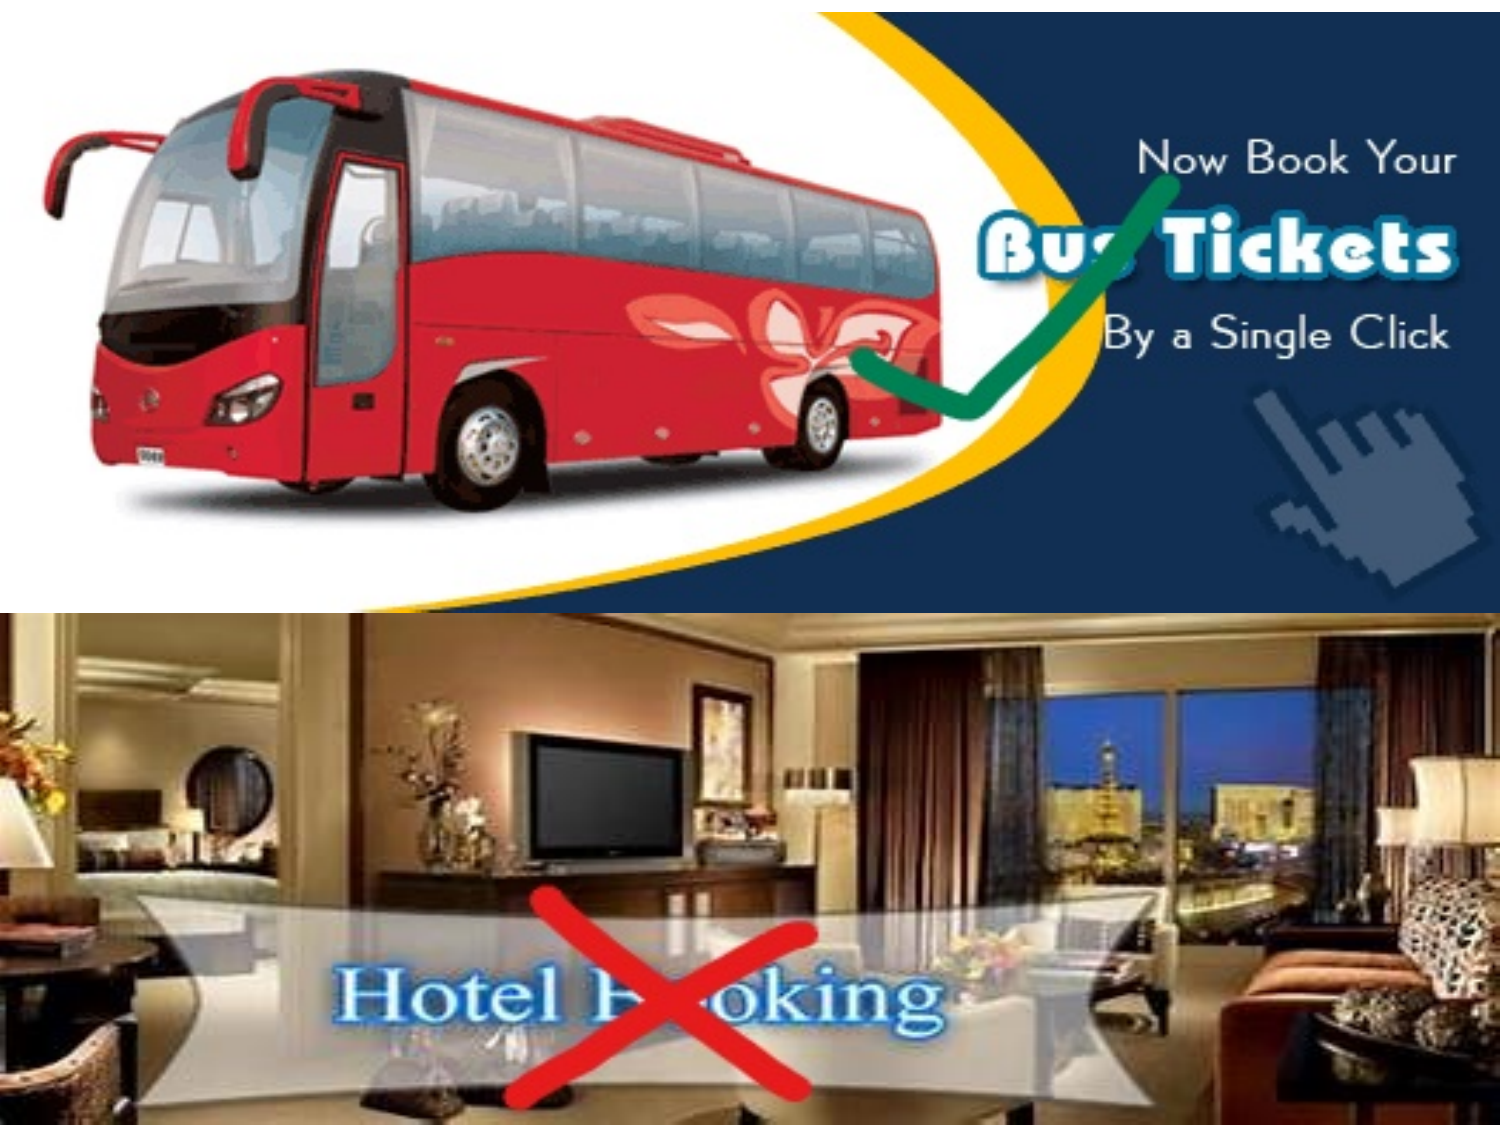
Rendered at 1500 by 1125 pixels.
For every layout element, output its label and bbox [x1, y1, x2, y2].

picture [0, 613, 1500, 1125]
list [0, 12, 1500, 613]
